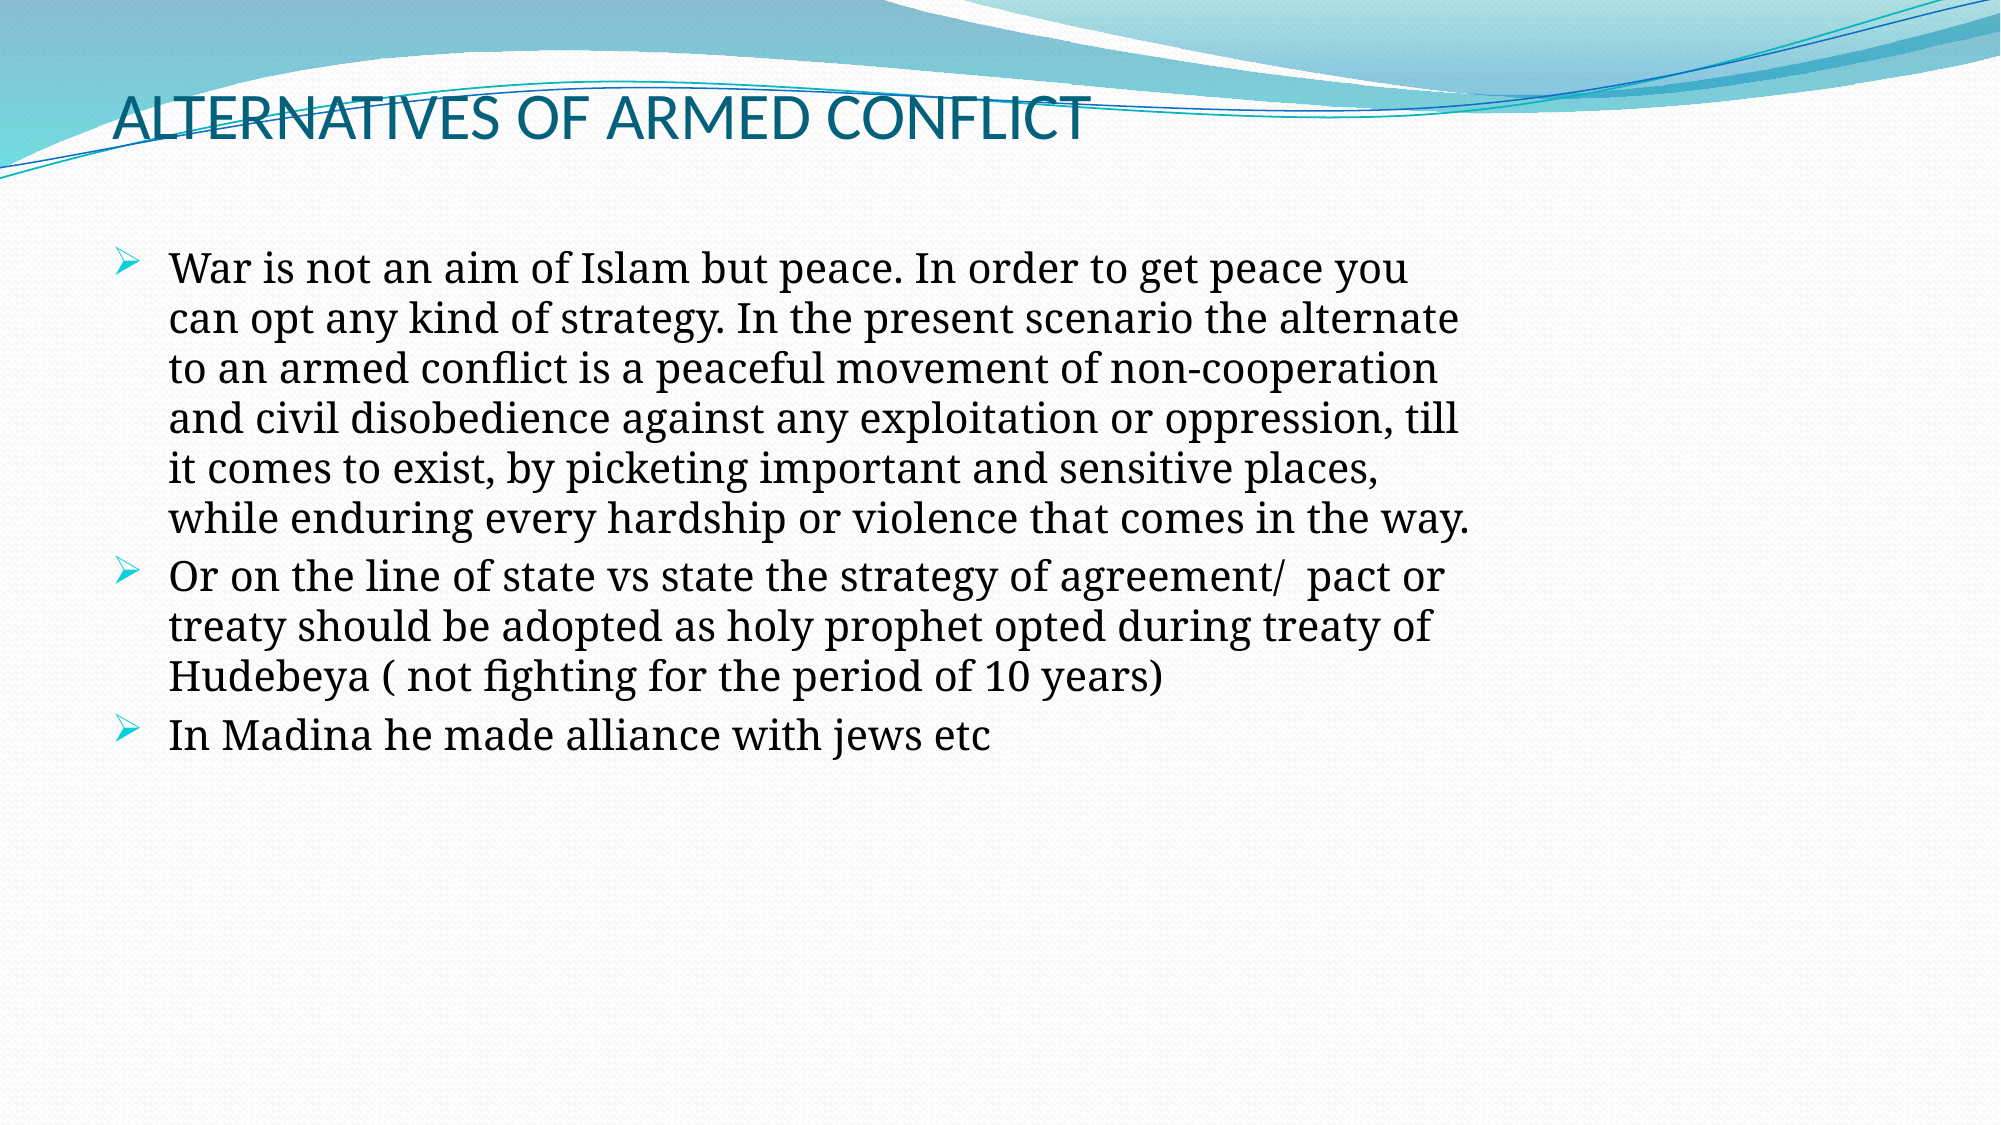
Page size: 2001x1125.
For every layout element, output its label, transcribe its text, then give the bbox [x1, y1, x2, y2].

list War is not an aim of Islam but peace. In order to get peace you can opt any kind of strategy. In the present scenario the alternate to an armed conflict is a peaceful movement of non-cooperation and civil disobedience against any exploitation or oppression, till it comes to exist, by picketing important and sensitive places, while enduring every hardship or violence that comes in the way. Or on the line of state vs state the strategy of agreement/ pact or treaty should be adopted as holy prophet opted during treaty of Hudebeya ( not fighting for the period of 10 years) In Madina he made alliance with jews etc [97, 121, 1498, 937]
title Alternatives of Armed Conflict [112, 0, 1763, 219]
